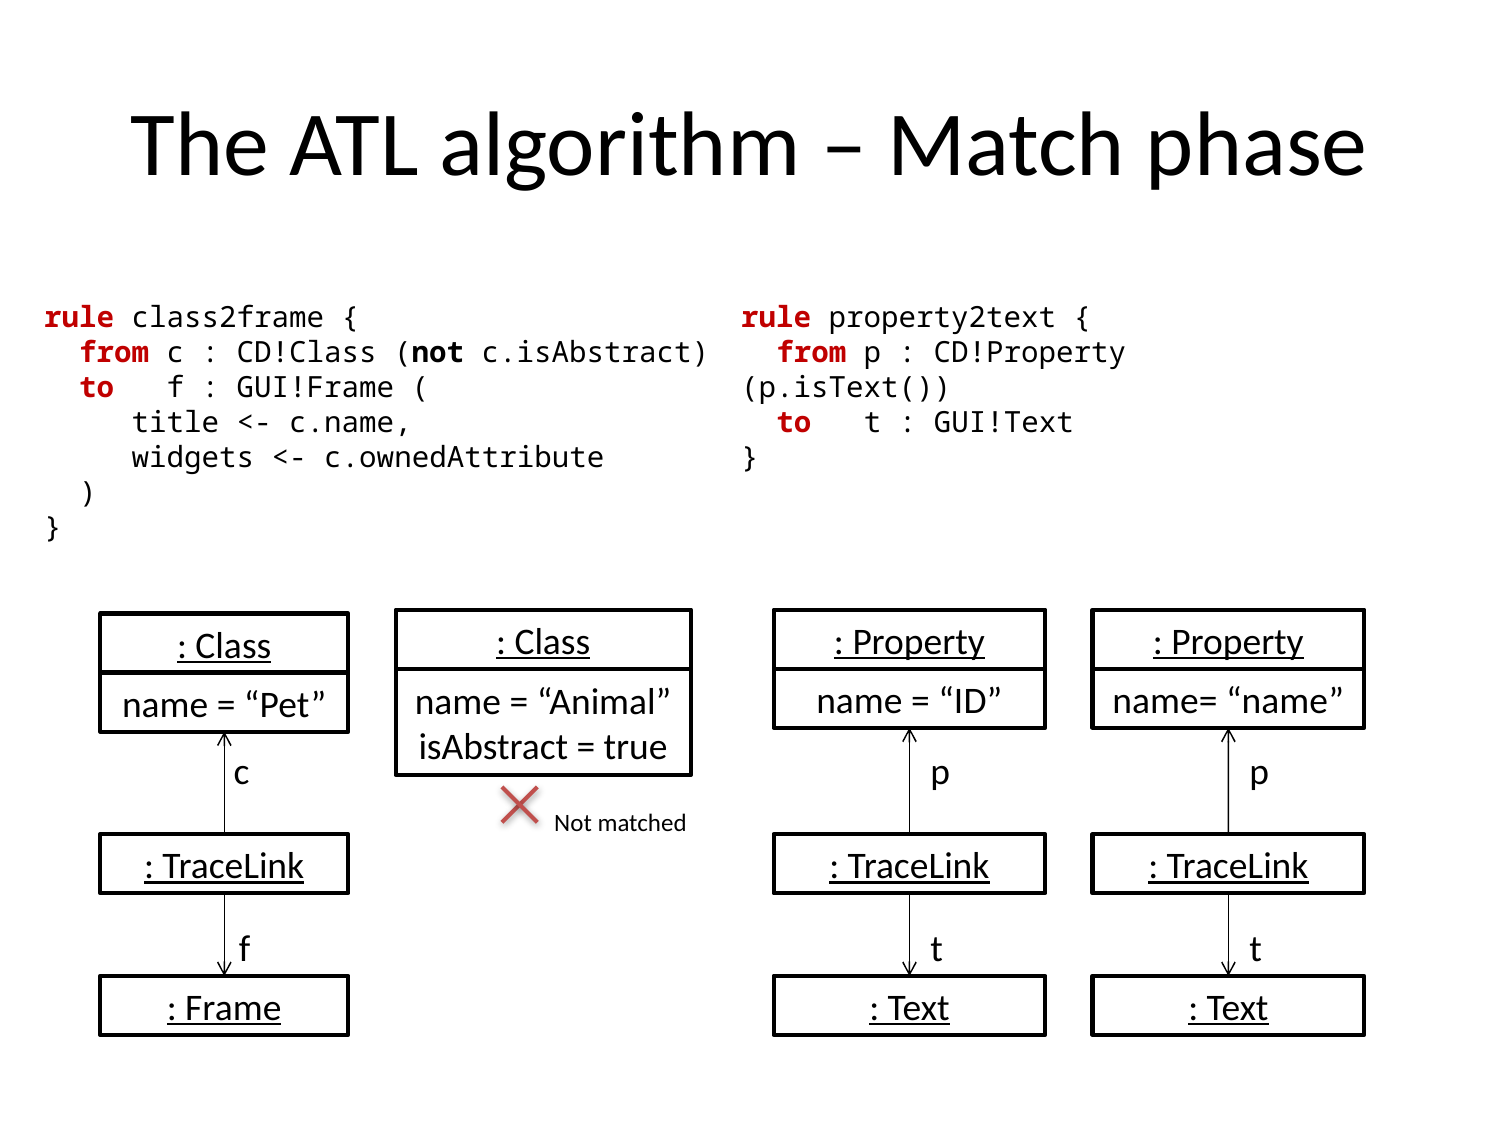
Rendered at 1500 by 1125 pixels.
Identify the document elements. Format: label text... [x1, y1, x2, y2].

text_box : Text [1090, 974, 1366, 1037]
text_box : Frame [98, 974, 350, 1037]
text_box t [915, 916, 958, 977]
text_box rule property2text { from p : CD!Property (p.isText()) to t : GUI!Text } [886, 290, 1341, 481]
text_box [501, 786, 538, 823]
text_box : TraceLink [1090, 832, 1366, 895]
text_box Not matched [539, 798, 702, 844]
text_box p [915, 739, 966, 800]
text_box name = “ID” [772, 667, 1047, 730]
text_box : TraceLink [98, 832, 350, 895]
text_box : Class [394, 608, 693, 667]
text_box rule class2frame { from c : CD!Class (not c.isAbstract) to f : GUI!Frame ( title <- c.name, widgets <- c.ownedAttribute ) } [29, 290, 886, 551]
text_box f [228, 916, 266, 977]
text_box name = “Pet” [98, 671, 350, 734]
text_box : Property [1090, 608, 1366, 667]
text_box : Text [772, 974, 1047, 1037]
text_box t [1234, 916, 1277, 977]
text_box p [1234, 739, 1285, 800]
text_box : Class [98, 611, 350, 671]
text_box : TraceLink [772, 832, 1047, 895]
text_box c [229, 739, 265, 800]
text_box : Property [772, 608, 1047, 667]
text_box name= “name” [1090, 667, 1366, 730]
title The ATL algorithm – Match phase [75, 45, 1425, 233]
text_box name = “Animal” isAbstract = true [394, 667, 693, 777]
